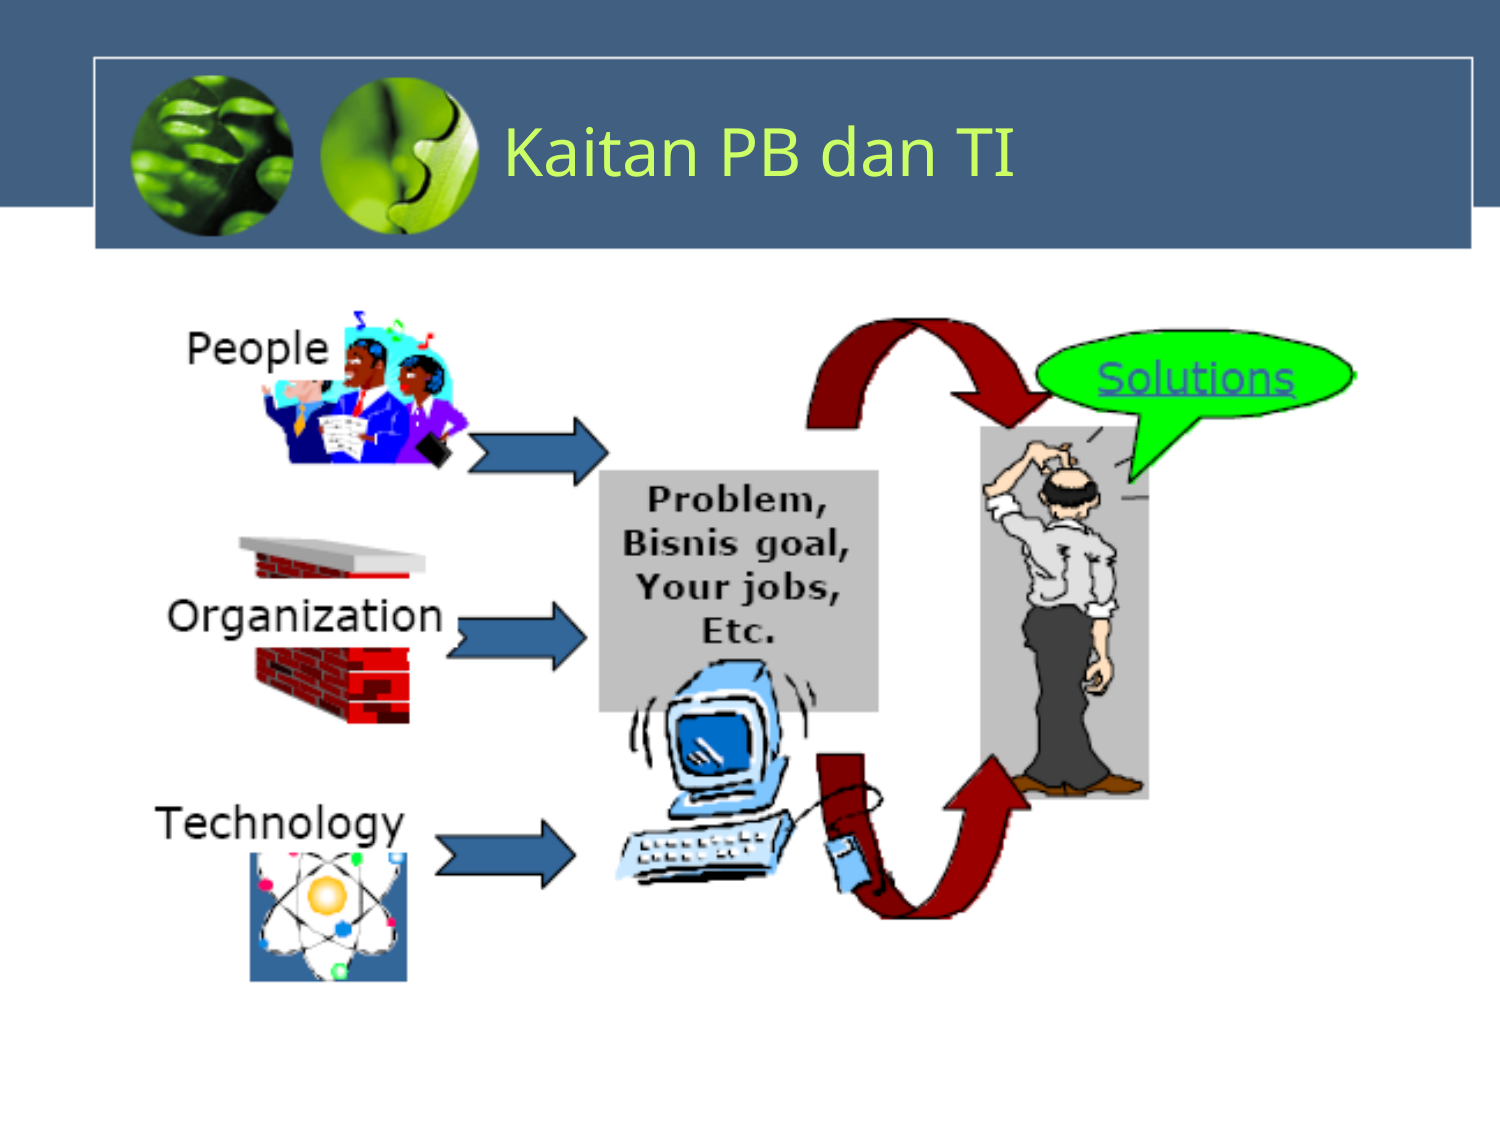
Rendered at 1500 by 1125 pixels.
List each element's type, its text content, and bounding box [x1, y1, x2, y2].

title Kaitan PB dan TI [487, 62, 1450, 238]
picture [0, 0, 1500, 1125]
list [134, 267, 1365, 1008]
